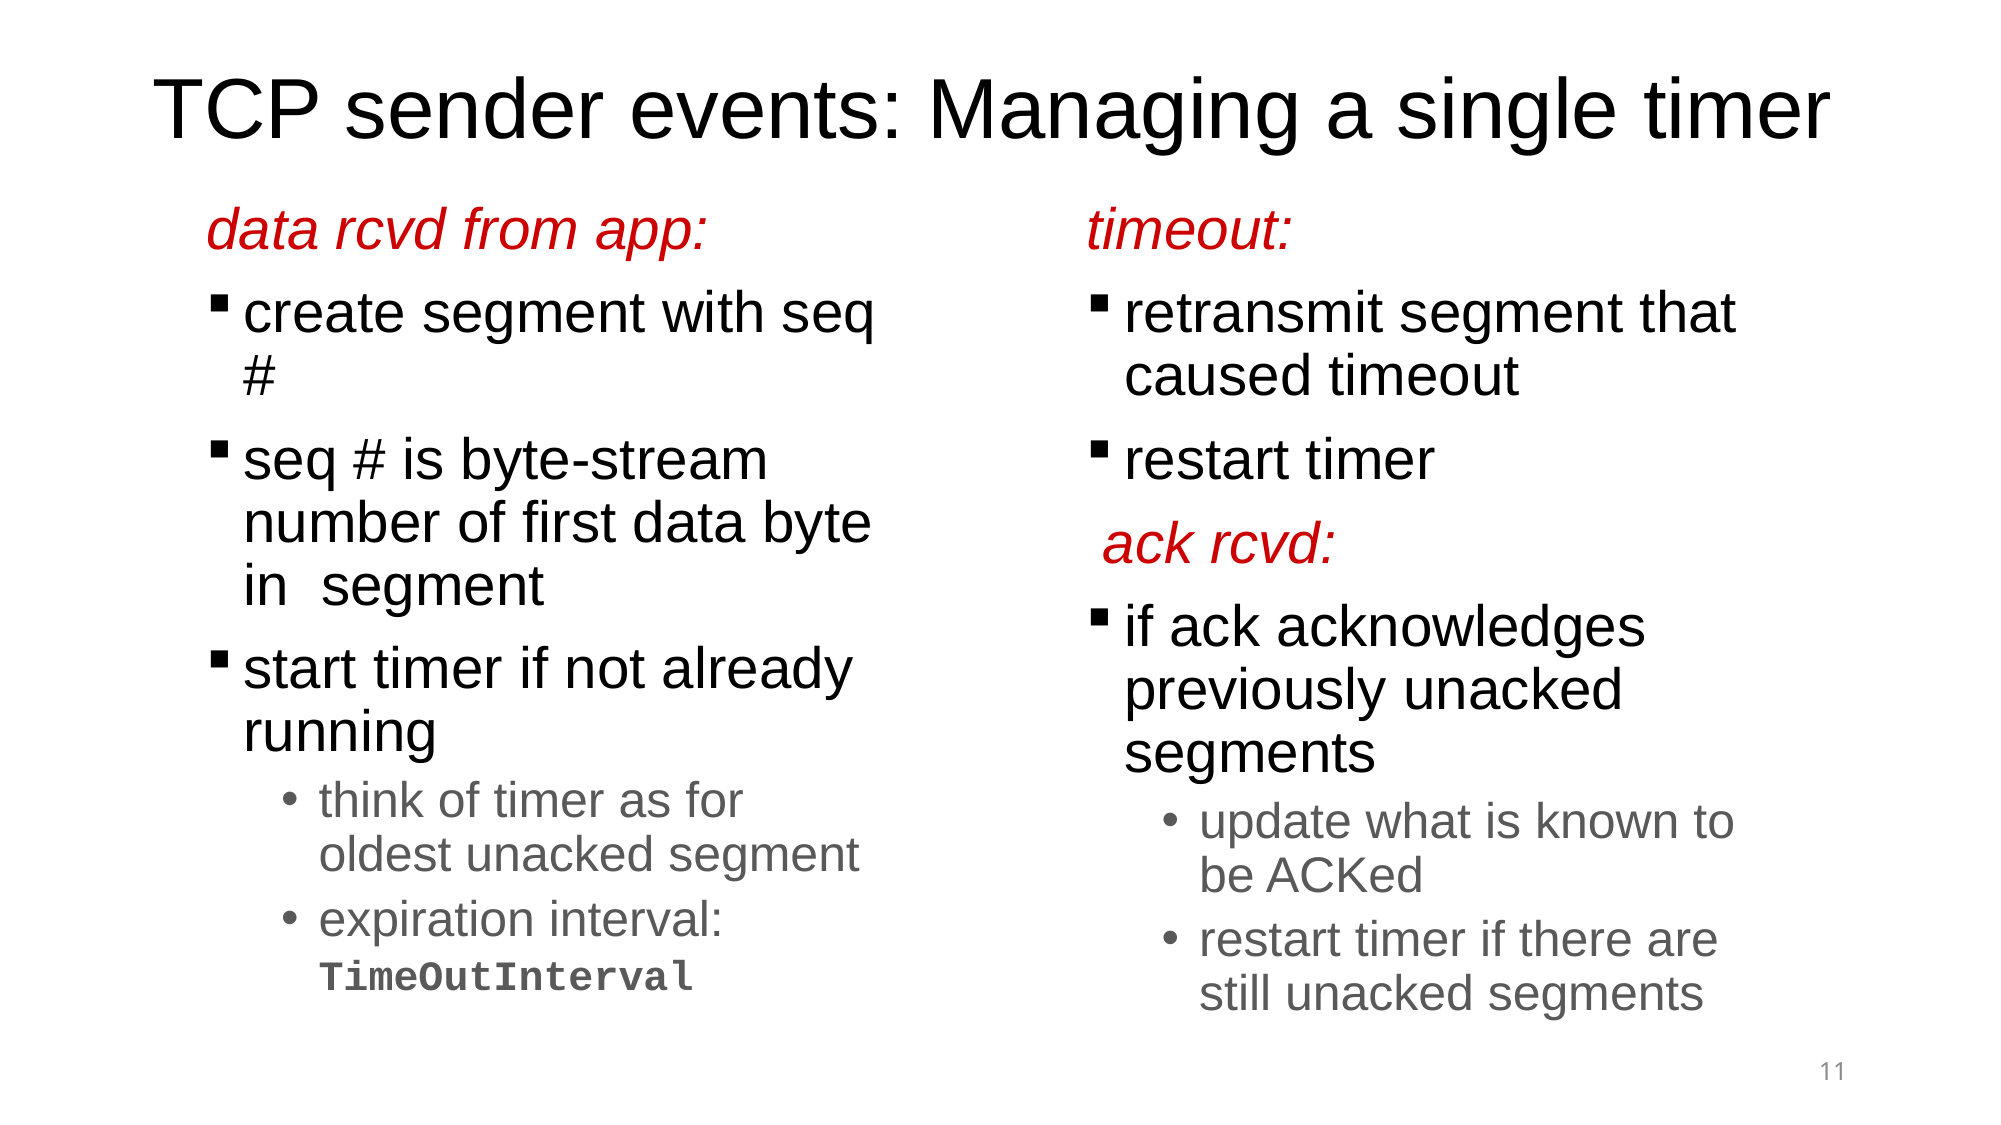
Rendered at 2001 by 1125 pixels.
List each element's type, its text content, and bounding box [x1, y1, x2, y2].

slide_number 11 [1412, 1042, 1863, 1103]
title TCP sender events: Managing a single timer [137, 16, 1863, 205]
list data rcvd from app: create segment with seq # seq # is byte-stream number of first data byte in segment start timer if not already running think of timer as for oldest unacked segment expiration interval: TimeOutInterval [191, 191, 897, 1025]
list timeout: retransmit segment that caused timeout restart timer ack rcvd: if ack acknowledges previously unacked segments update what is known to be ACKed restart timer if there are still unacked segments [1071, 191, 1791, 1058]
